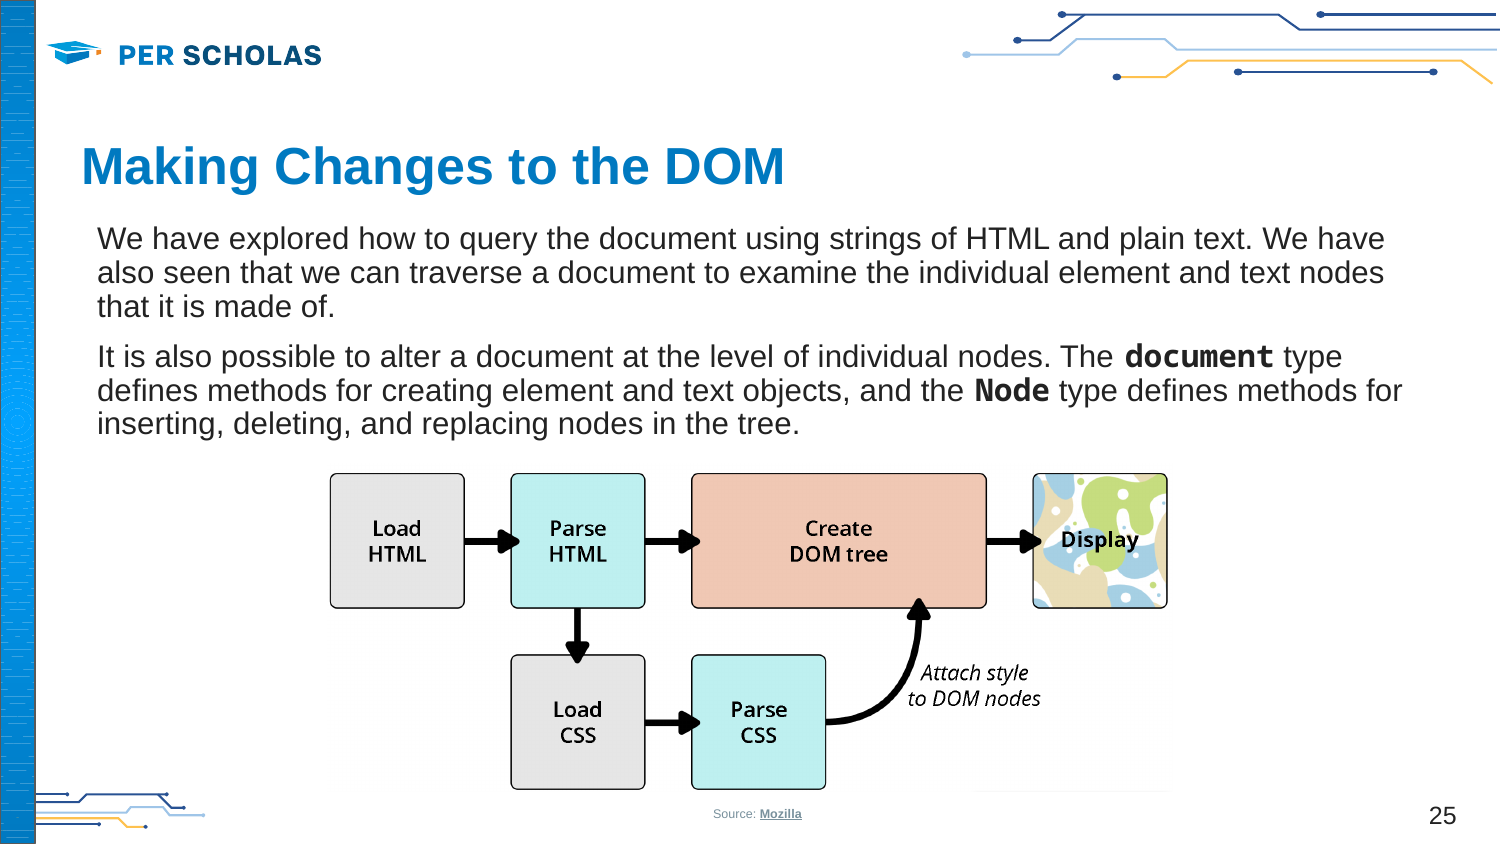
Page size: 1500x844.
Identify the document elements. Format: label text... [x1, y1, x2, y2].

slide_number ‹#› [1395, 768, 1491, 836]
picture [36, 17, 339, 83]
list We have explored how to query the document using strings of HTML and plain text. We have also seen that we can traverse a document to examine the individual element and text nodes that it is made of. It is also possible to alter a document at the level of individual nodes. The document type defines methods for creating element and text objects, and the Node type defines methods for inserting, deleting, and replacing nodes in the tree. [85, 211, 1429, 769]
picture [327, 463, 1173, 792]
title Making Changes to the DOM [69, 119, 1402, 207]
text_box Source: Mozilla [376, 800, 1139, 829]
